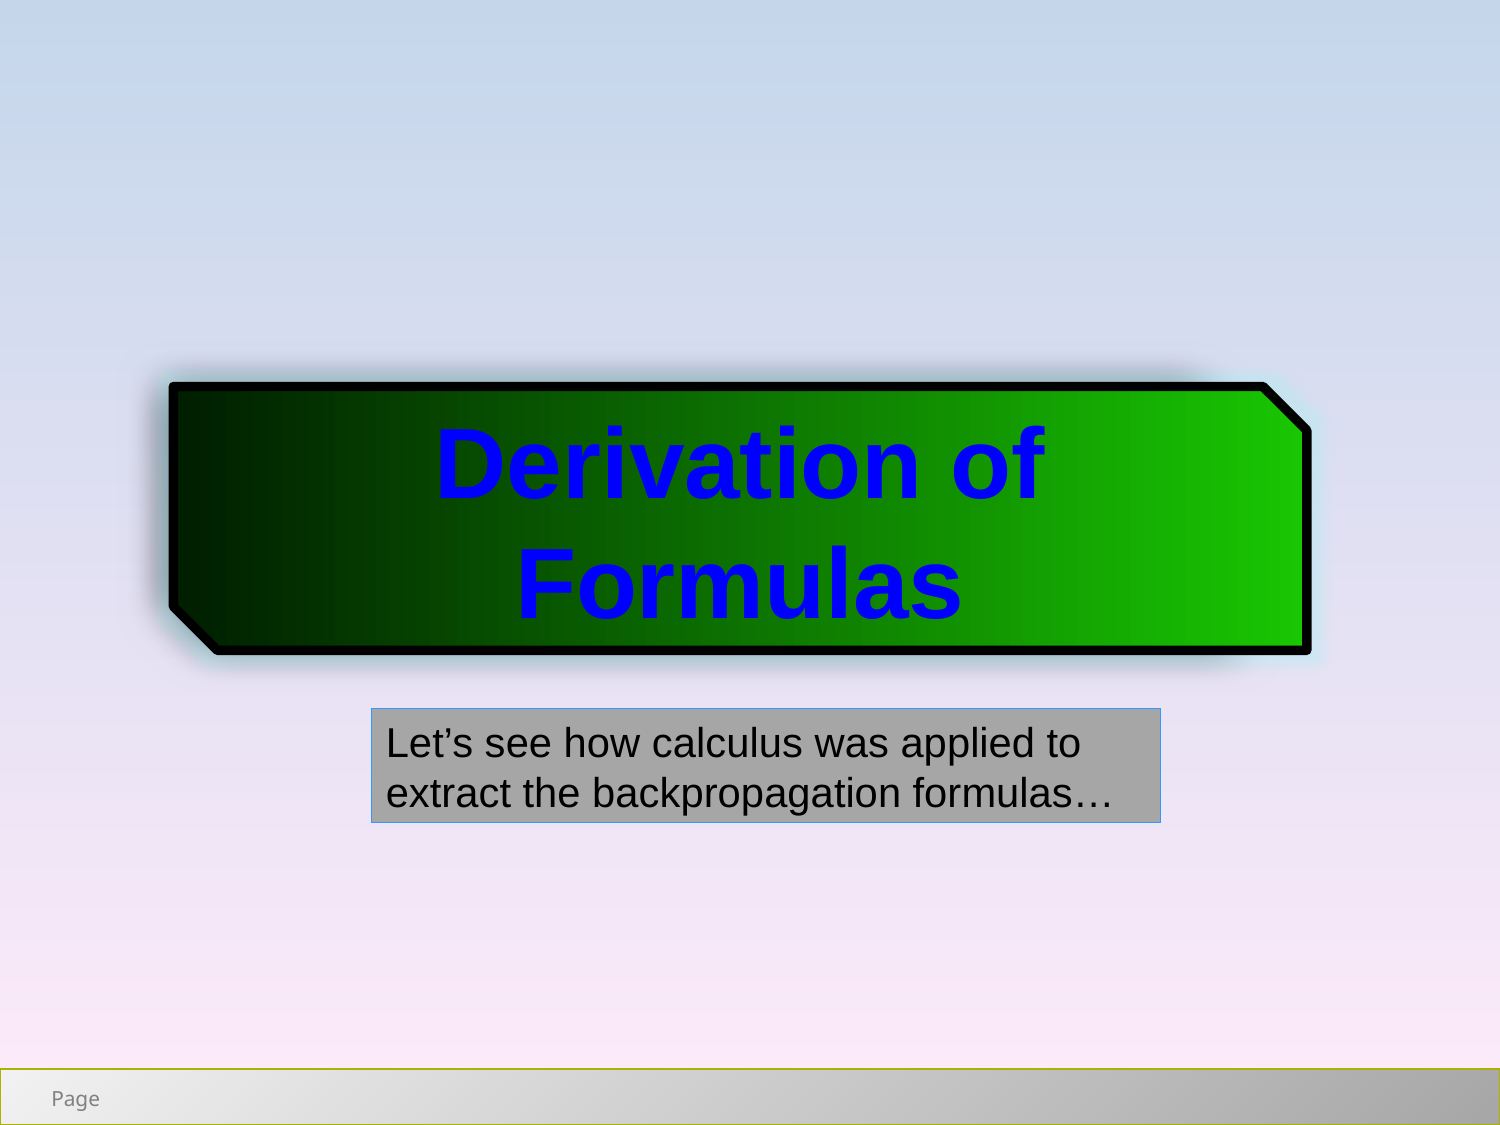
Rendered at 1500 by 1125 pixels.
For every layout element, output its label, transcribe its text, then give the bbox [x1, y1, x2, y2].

text_box Let’s see how calculus was applied to extract the backpropagation formulas… [371, 708, 1161, 823]
text_box Derivation of Formulas [171, 384, 1309, 653]
